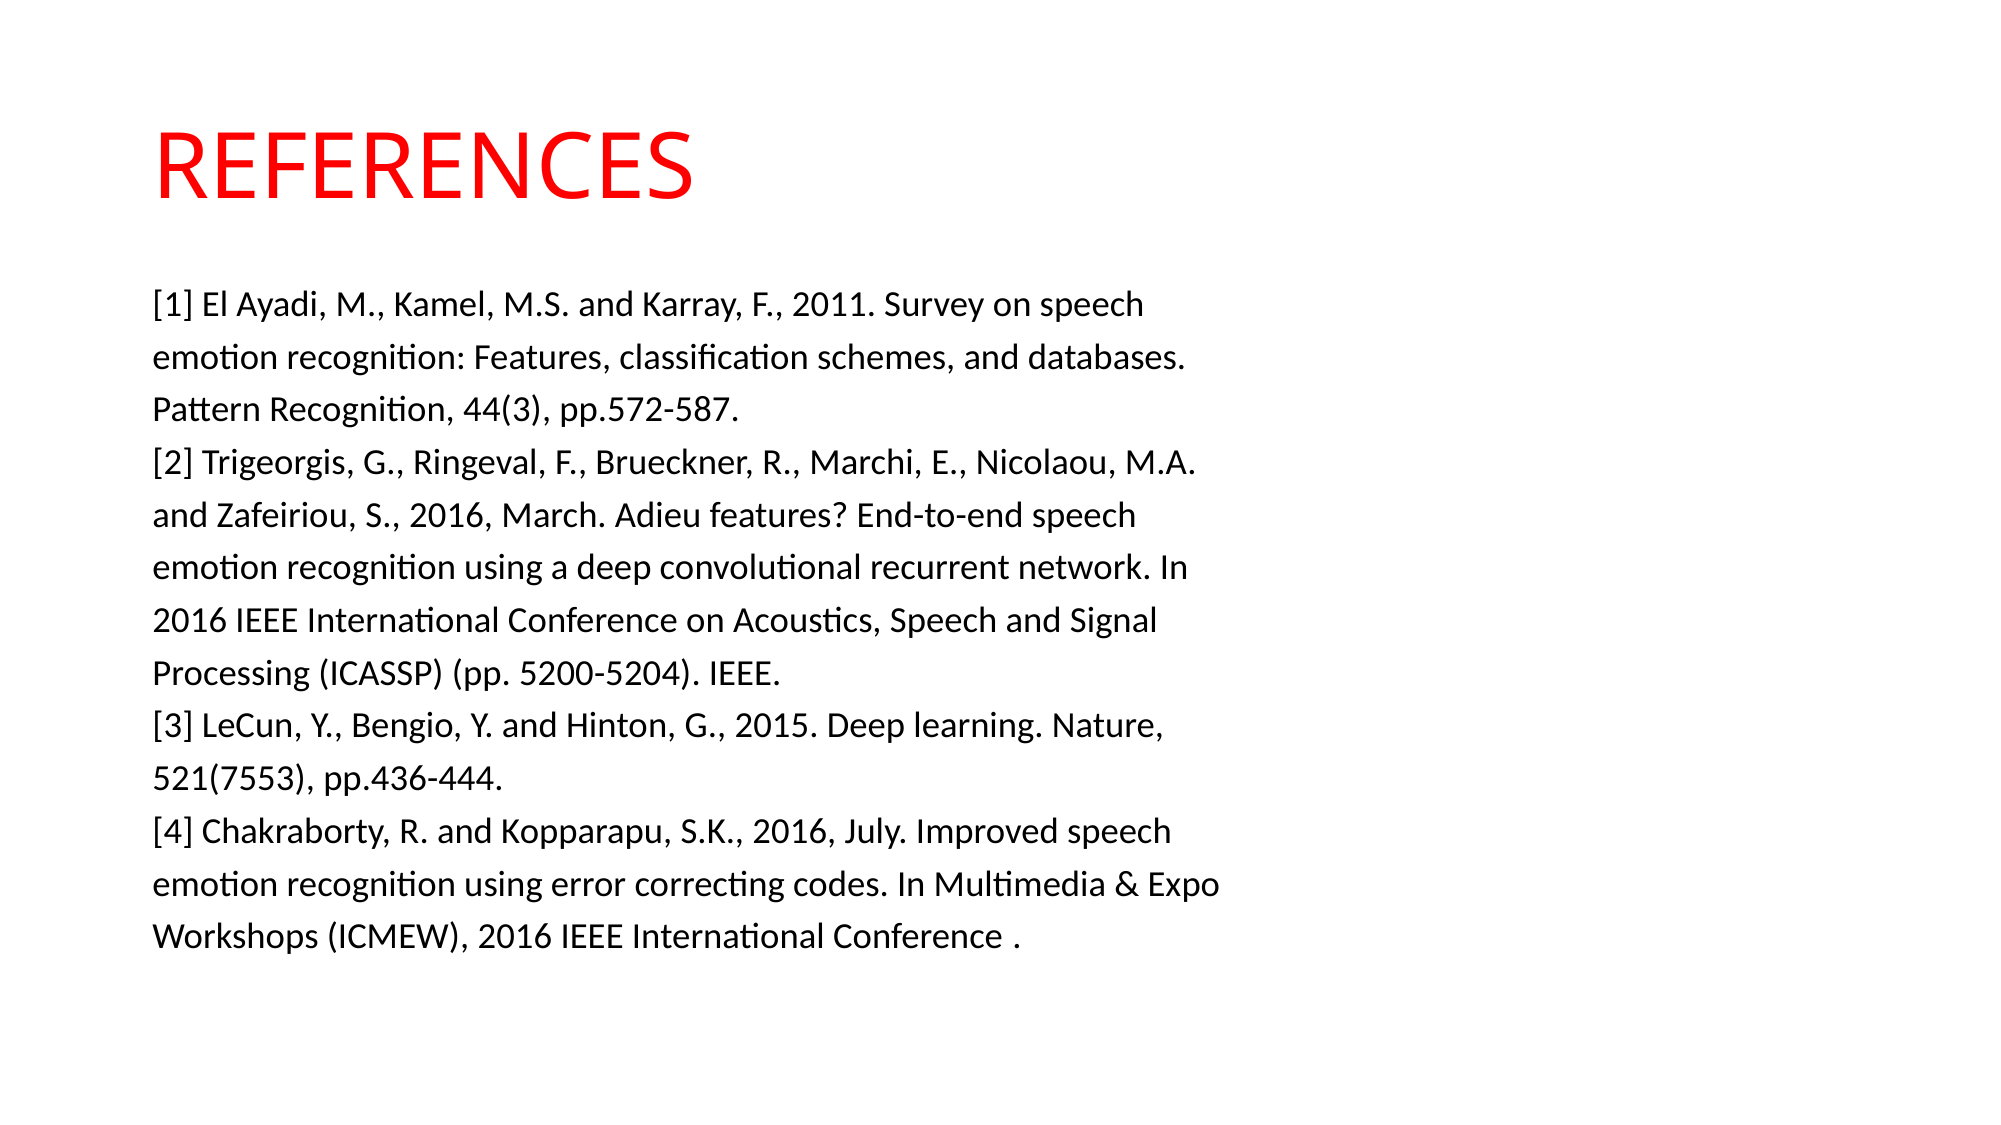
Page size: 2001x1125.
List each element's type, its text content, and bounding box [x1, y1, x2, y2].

list [1] El Ayadi, M., Kamel, M.S. and Karray, F., 2011. Survey on speech emotion recognition: Features, classification schemes, and databases. Pattern Recognition, 44(3), pp.572-587. [2] Trigeorgis, G., Ringeval, F., Brueckner, R., Marchi, E., Nicolaou, M.A. and Zafeiriou, S., 2016, March. Adieu features? End-to-end speech emotion recognition using a deep convolutional recurrent network. In 2016 IEEE International Conference on Acoustics, Speech and Signal Processing (ICASSP) (pp. 5200-5204). IEEE. [3] LeCun, Y., Bengio, Y. and Hinton, G., 2015. Deep learning. Nature, 521(7553), pp.436-444. [4] Chakraborty, R. and Kopparapu, S.K., 2016, July. Improved speech emotion recognition using error correcting codes. In Multimedia & Expo Workshops (ICMEW), 2016 IEEE International Conference . [137, 277, 1413, 979]
title REFERENCES [137, 59, 1863, 278]
